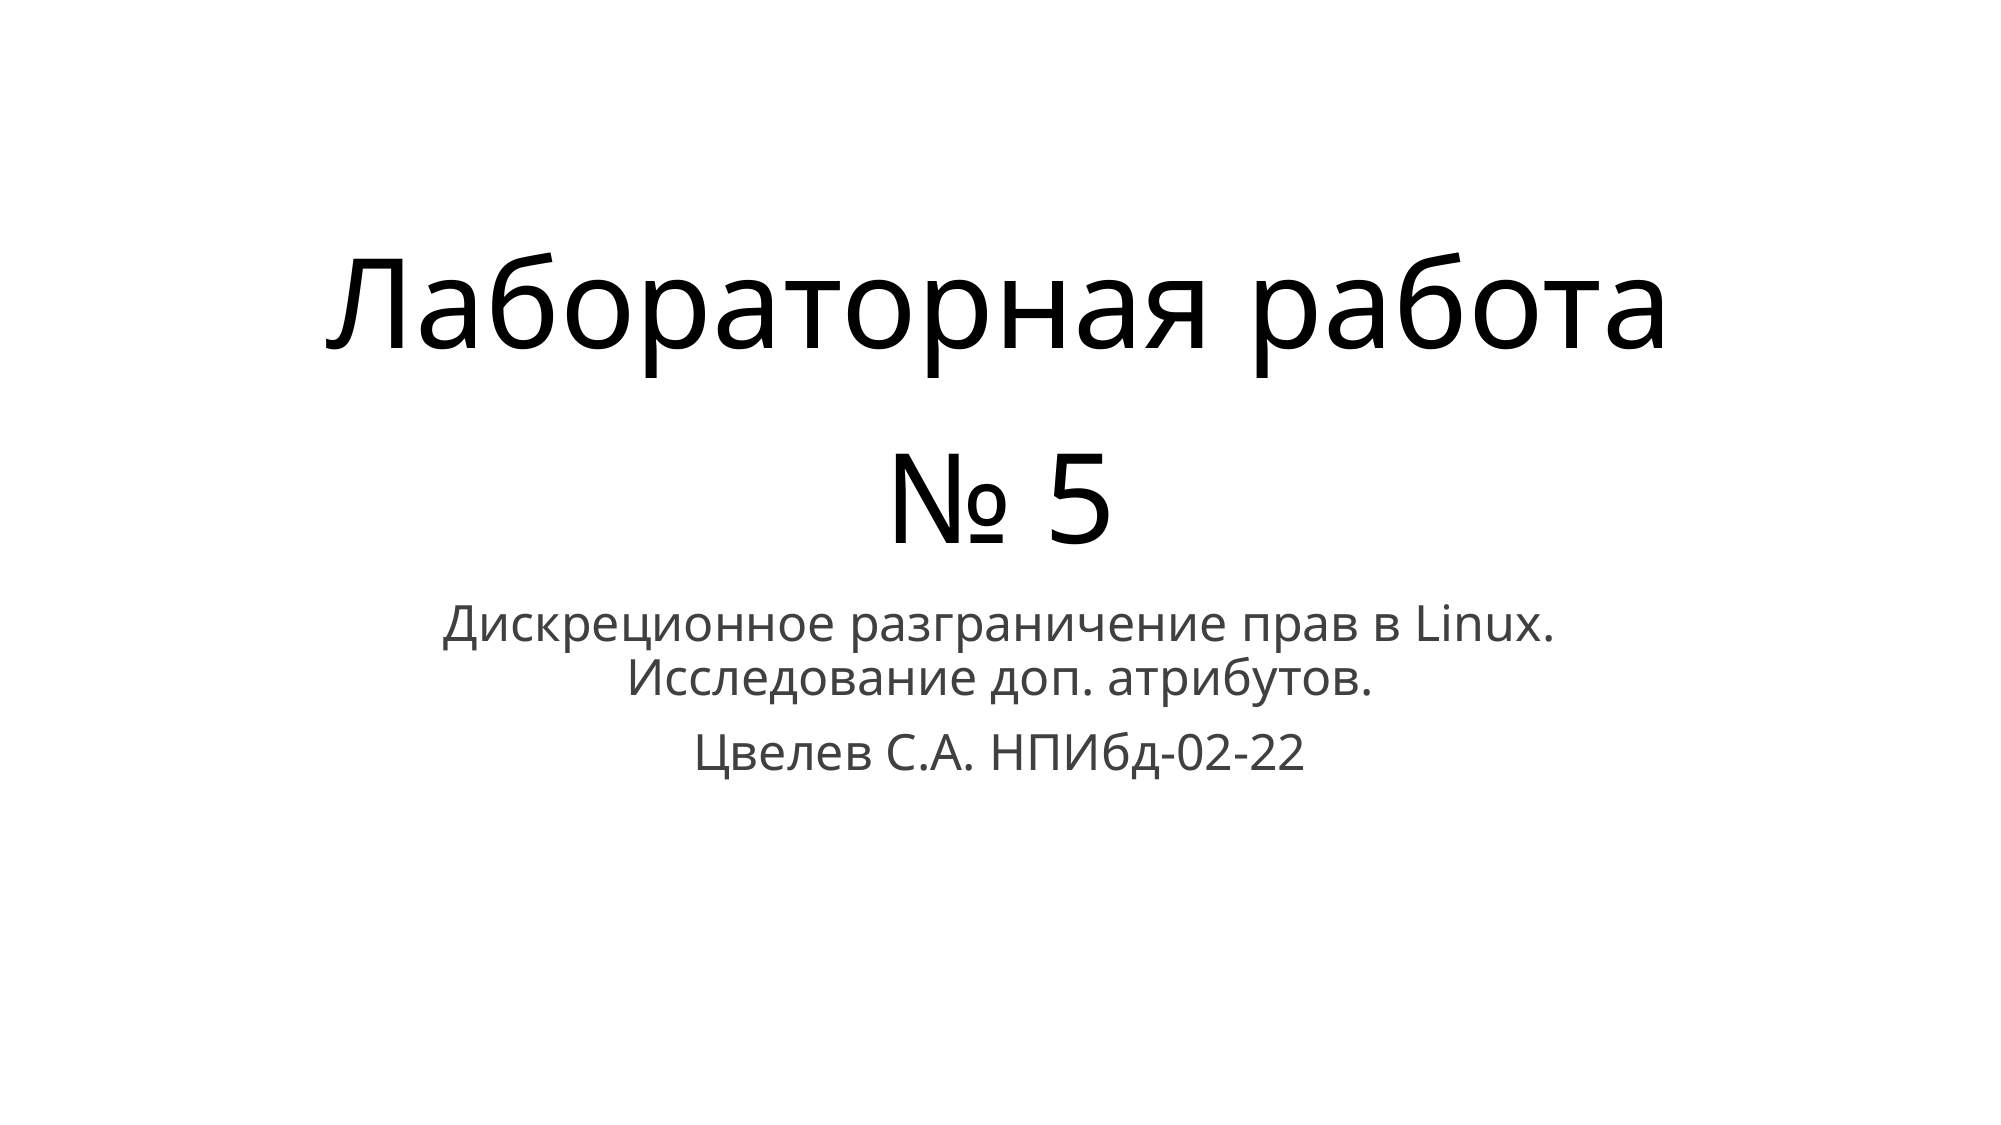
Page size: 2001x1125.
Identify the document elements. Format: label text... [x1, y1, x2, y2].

title Лабораторная работа № 5 [249, 217, 1750, 576]
subtitle Дискреционное разграничение прав в Linux. Исследование доп. атрибутов. Цвелев С.А. НПИбд-02-22 [249, 590, 1750, 863]
